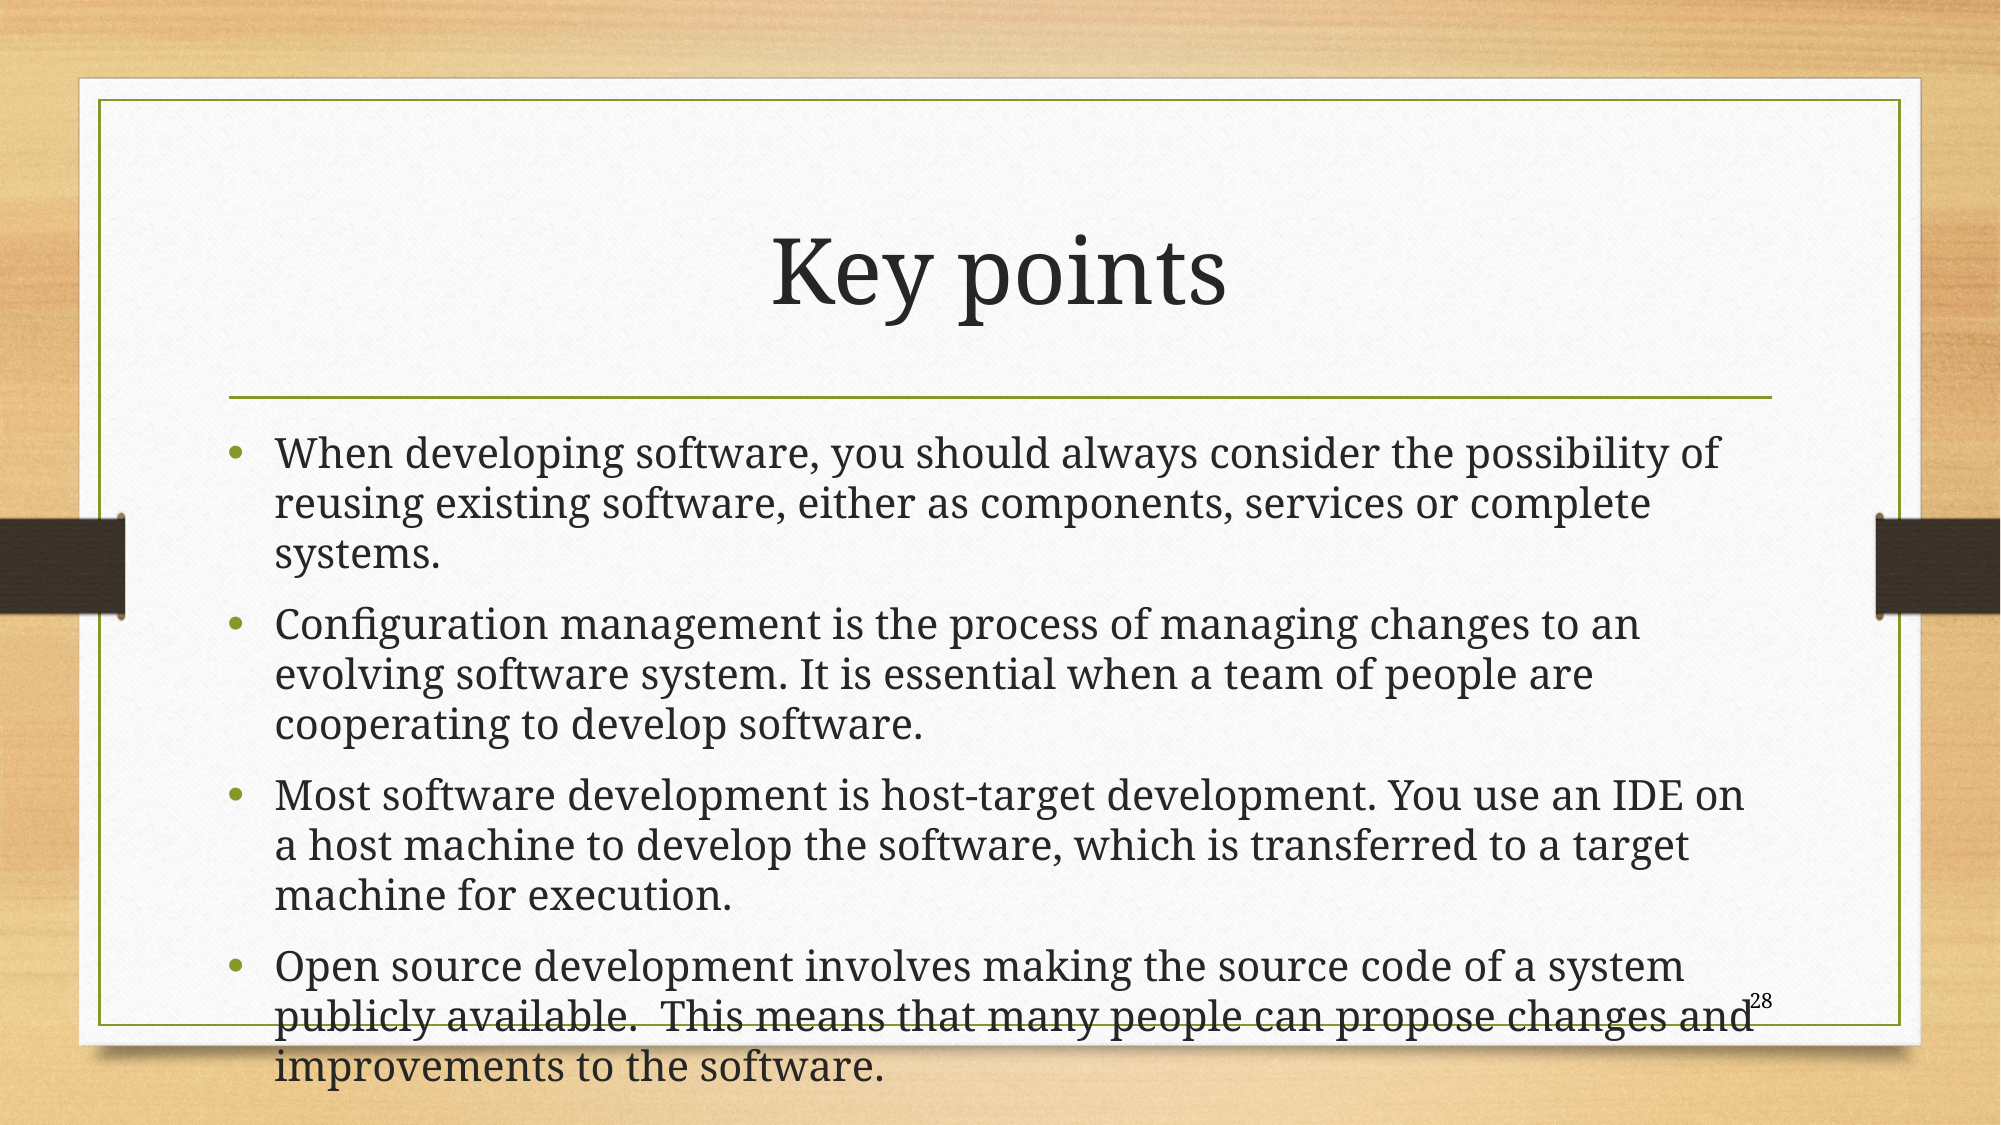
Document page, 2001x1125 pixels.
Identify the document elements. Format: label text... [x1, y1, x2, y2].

list When developing software, you should always consider the possibility of reusing existing software, either as components, services or complete systems. Configuration management is the process of managing changes to an evolving software system. It is essential when a team of people are cooperating to develop software. Most software development is host-target development. You use an IDE on a host machine to develop the software, which is transferred to a target machine for execution. Open source development involves making the source code of a system publicly available. This means that many people can propose changes and improvements to the software. [212, 419, 1788, 964]
slide_number 28 [1698, 979, 1788, 1025]
title Key points [212, 161, 1788, 375]
picture [0, 0, 2001, 1125]
